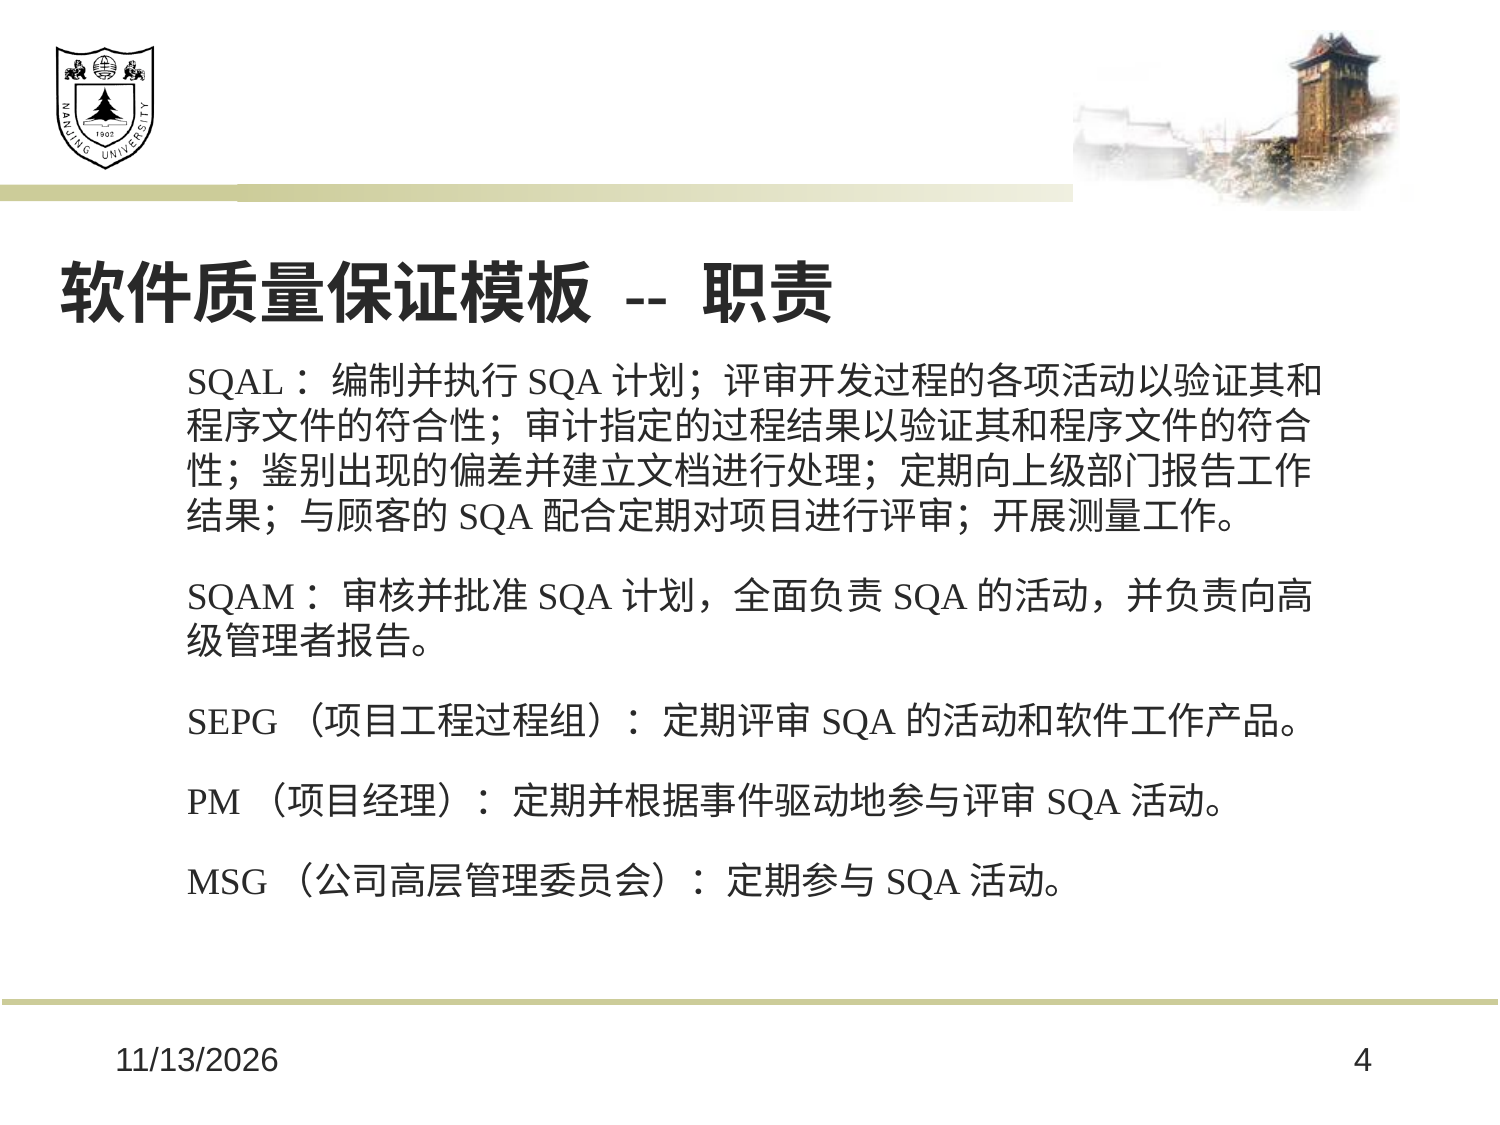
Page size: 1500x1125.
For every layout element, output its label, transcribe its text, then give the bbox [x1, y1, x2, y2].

picture [1073, 30, 1400, 211]
picture [50, 42, 160, 173]
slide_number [100, 1030, 313, 1107]
text_box 软件质量保证模板 -- 职责 [44, 243, 1069, 339]
picture [2, 999, 1498, 1005]
text_box SQAL：编制并执行SQA计划；评审开发过程的各项活动以验证其和程序文件的符合性；审计指定的过程结果以验证其和程序文件的符合性；鉴别出现的偏差并建立文档进行处理；定期向上级部门报告工作结果；与顾客的SQA配合定期对项目进行评审；开展测量工作。 SQAM：审核并批准SQA计划，全面负责SQA的活动，并负责向高级管理者报告。 SEPG（项目工程过程组）：定期评审SQA的活动和软件工作产品。 PM（项目经理）：定期并根据事件驱动地参与评审SQA活动。 MSG（公司高层管理委员会）：定期参与SQA活动。 [97, 349, 1350, 910]
slide_number 4 [1234, 1030, 1388, 1107]
